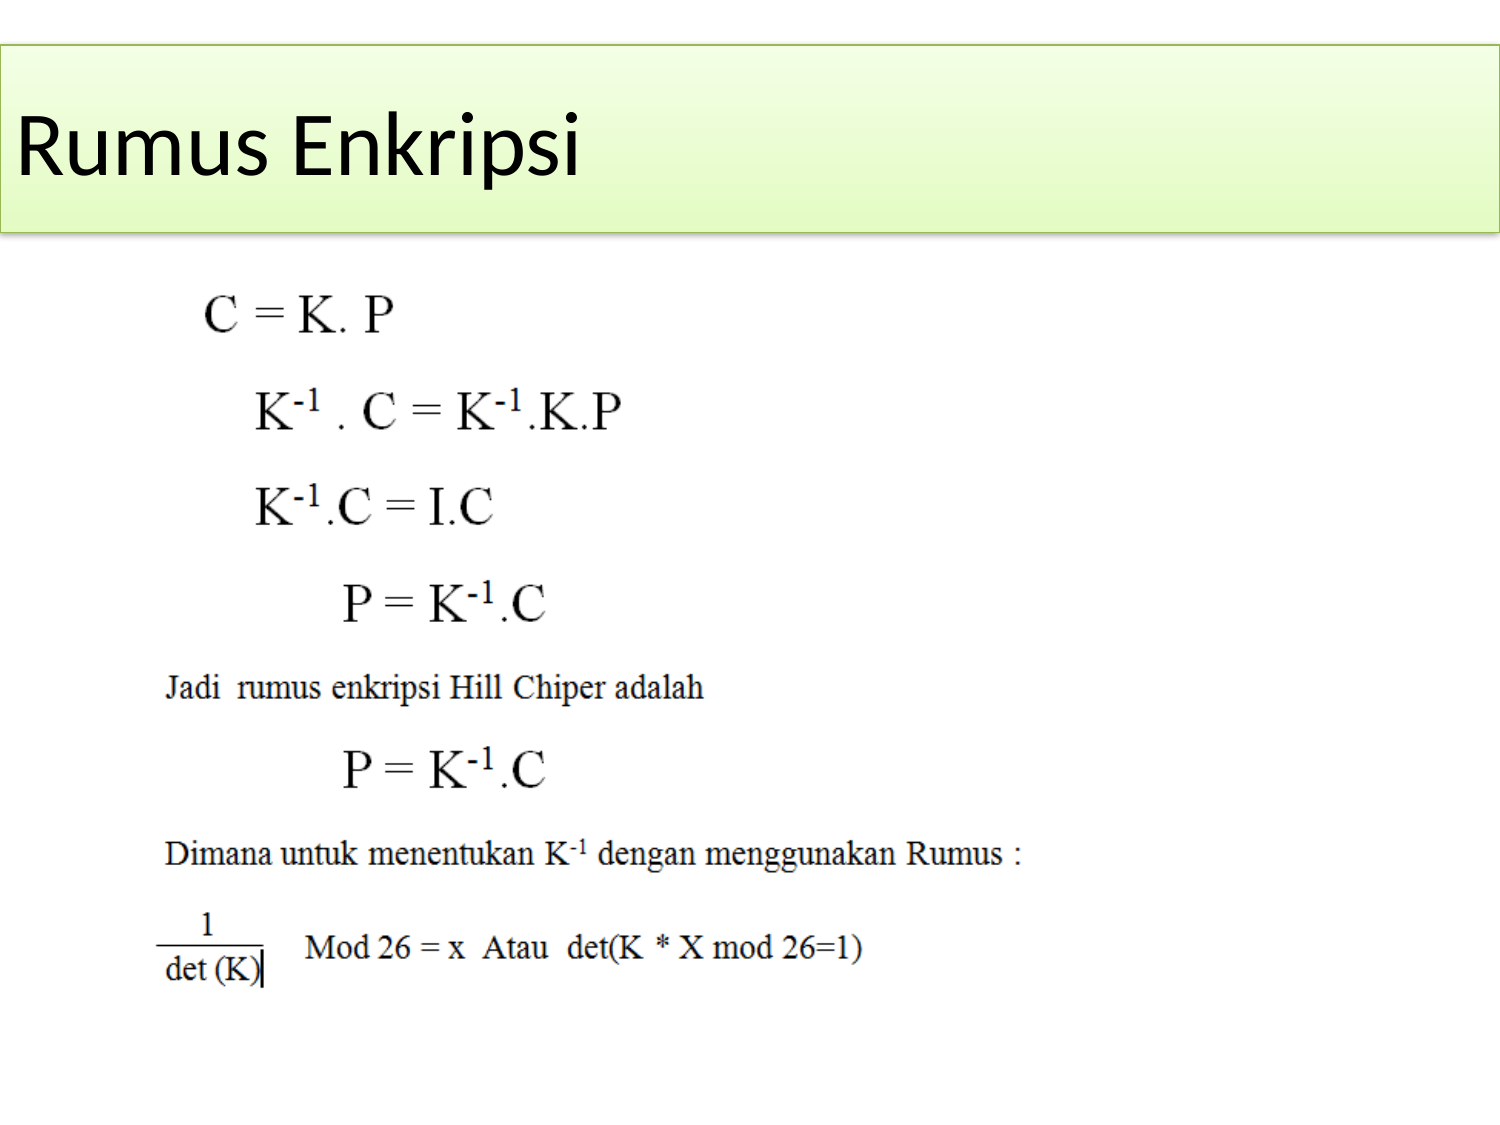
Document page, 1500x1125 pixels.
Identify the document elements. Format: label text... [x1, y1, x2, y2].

title Rumus Enkripsi [0, 44, 1500, 233]
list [87, 262, 1050, 1006]
